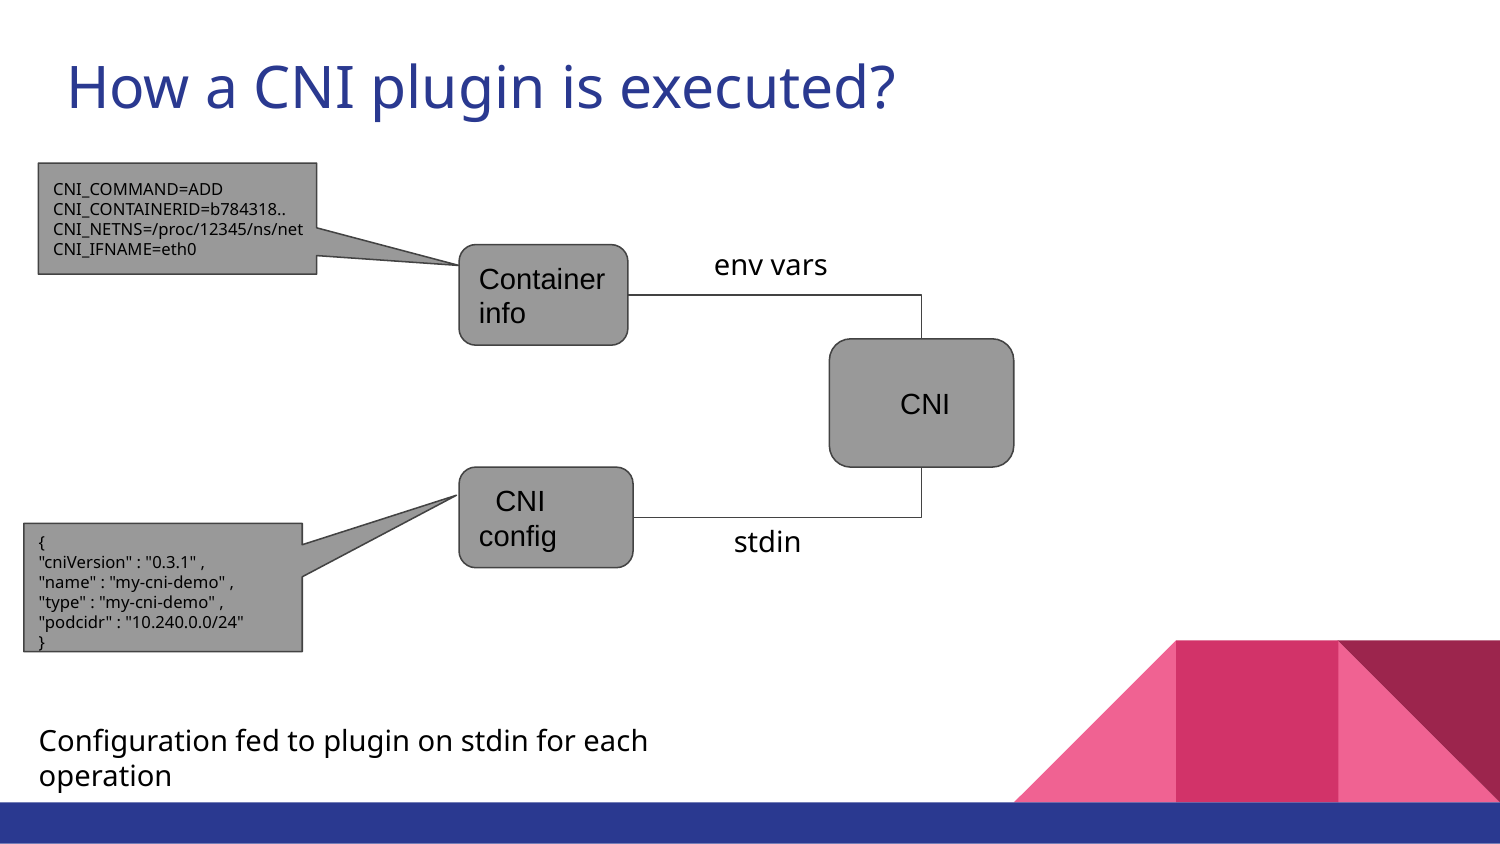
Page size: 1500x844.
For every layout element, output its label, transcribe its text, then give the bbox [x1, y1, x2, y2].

text_box CNI config [459, 467, 634, 568]
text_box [632, 466, 922, 518]
title How a CNI plugin is executed? [51, 35, 1449, 136]
text_box { "cniVersion" : "0.3.1" , "name" : "my-cni-demo" , "type" : "my-cni-demo" , "podcidr" : "10.240.0.0/24" } [23, 517, 396, 688]
text_box [388, 495, 457, 528]
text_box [627, 294, 922, 340]
text_box [410, 252, 459, 266]
text_box env vars [698, 231, 903, 293]
text_box Container info [459, 244, 628, 346]
text_box CNI [829, 338, 1014, 468]
text_box Configuration fed to plugin on stdin for each operation [23, 707, 802, 808]
text_box CNI_COMMAND=ADD CNI_CONTAINERID=b784318.. CNI_NETNS=/proc/12345/ns/net CNI_IFNAME=eth0 [38, 163, 410, 274]
text_box stdin [718, 527, 836, 574]
